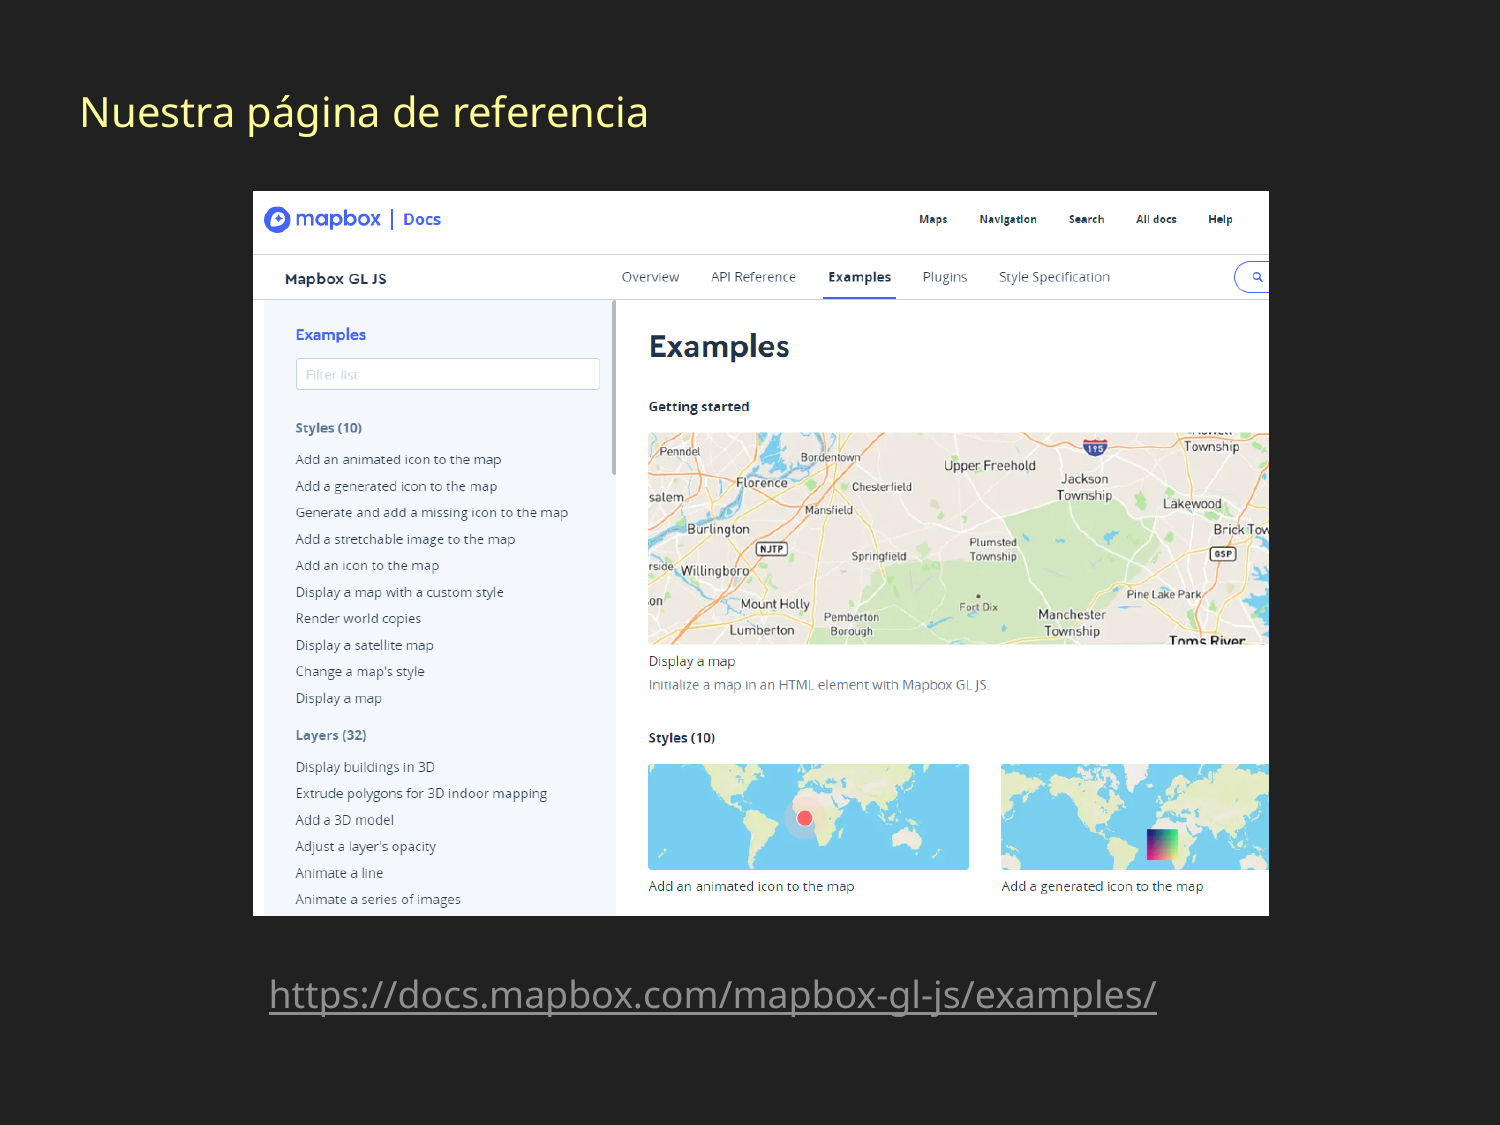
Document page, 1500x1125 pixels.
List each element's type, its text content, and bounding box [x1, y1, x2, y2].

text_box Nuestra página de referencia [64, 78, 1101, 143]
text_box https://docs.mapbox.com/mapbox-gl-js/examples/ [253, 964, 1326, 1075]
picture [253, 191, 1270, 916]
